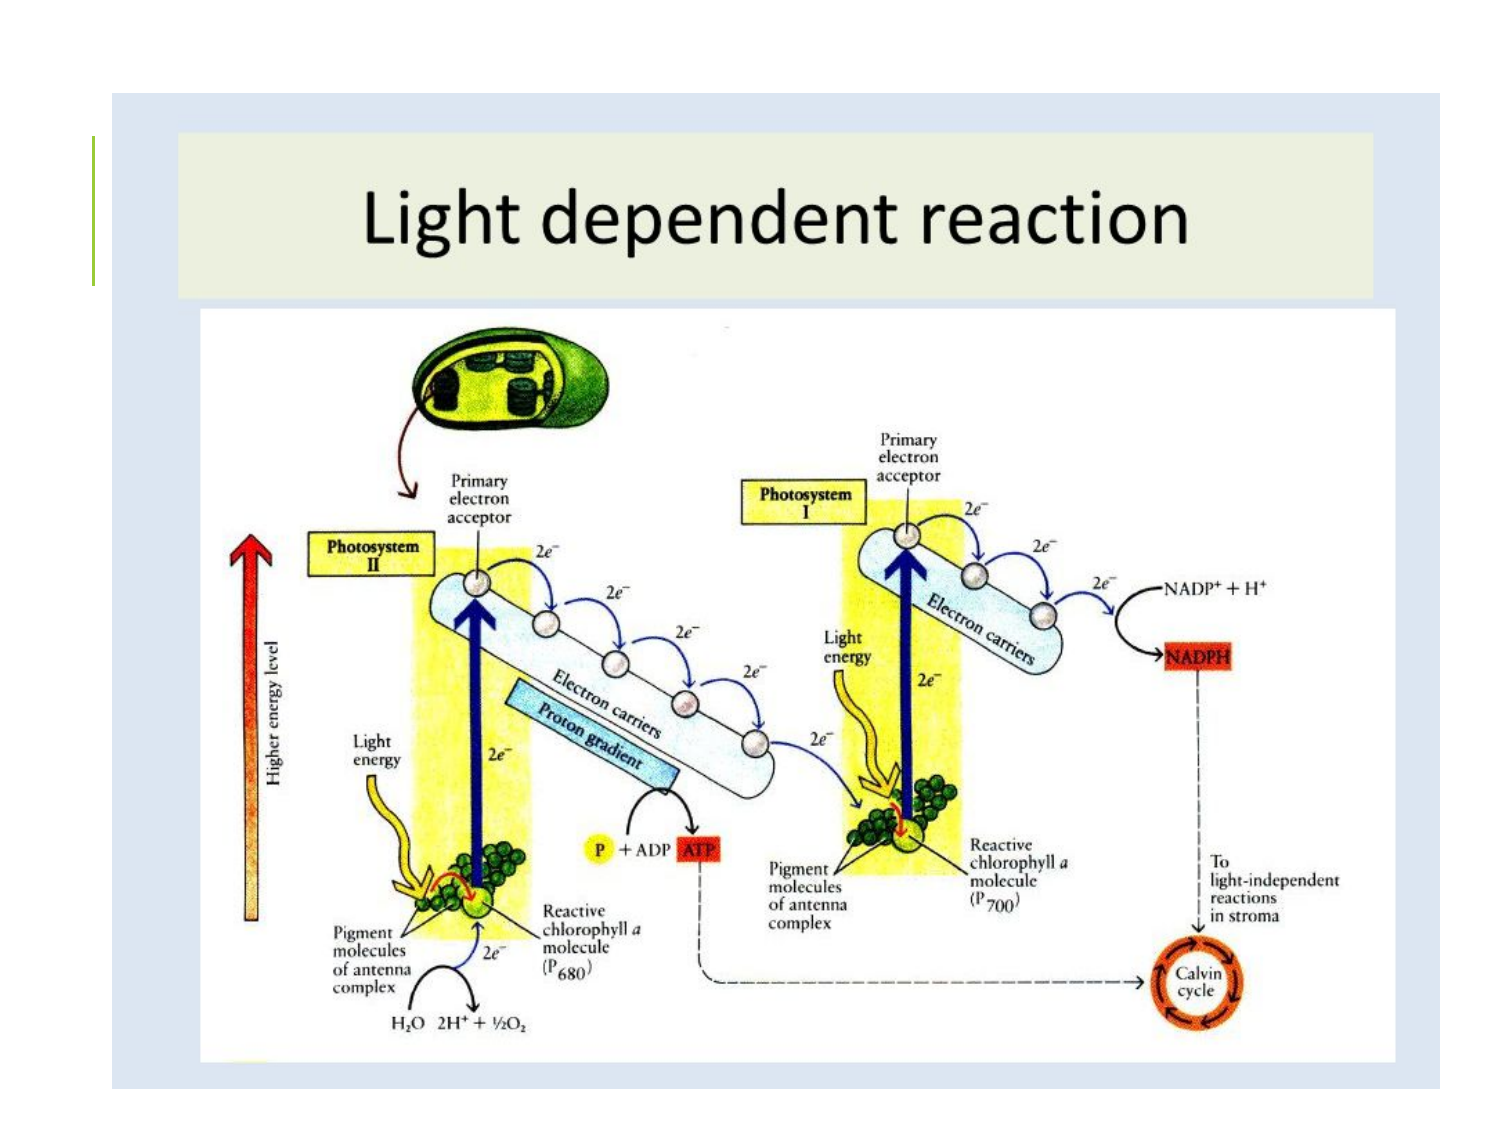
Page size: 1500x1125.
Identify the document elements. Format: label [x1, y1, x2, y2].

list [112, 93, 1440, 1089]
